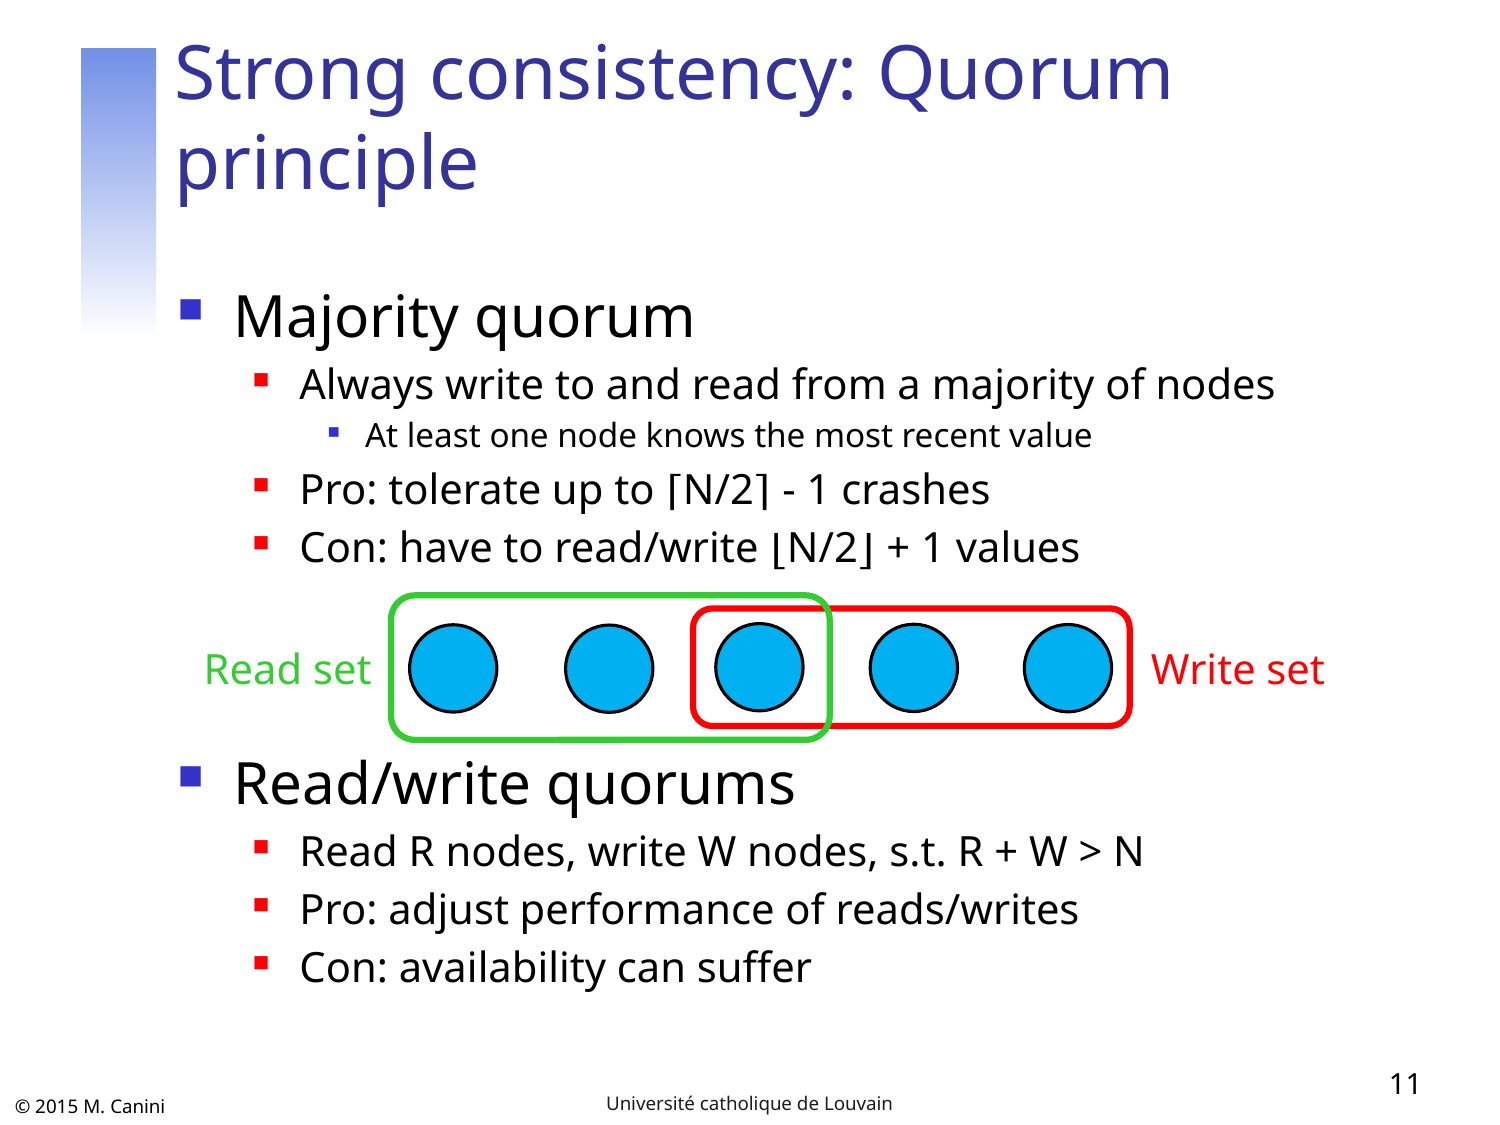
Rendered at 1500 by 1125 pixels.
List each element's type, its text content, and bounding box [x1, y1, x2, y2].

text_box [191, 595, 1337, 741]
slide_number 11 [1124, 1037, 1438, 1113]
footer Université catholique de Louvain [512, 1083, 987, 1125]
list Majority quorum Always write to and read from a majority of nodes At least one node knows the most recent value Pro: tolerate up to ⌈N/2⌉ - 1 crashes Con: have to read/write ⌊N/2⌋ + 1 values Read/write quorums Read R nodes, write W nodes, s.t. R + W > N Pro: adjust performance of reads/writes Con: availability can suffer [162, 271, 1438, 1016]
title Strong consistency: Quorum principle [158, 49, 1438, 213]
